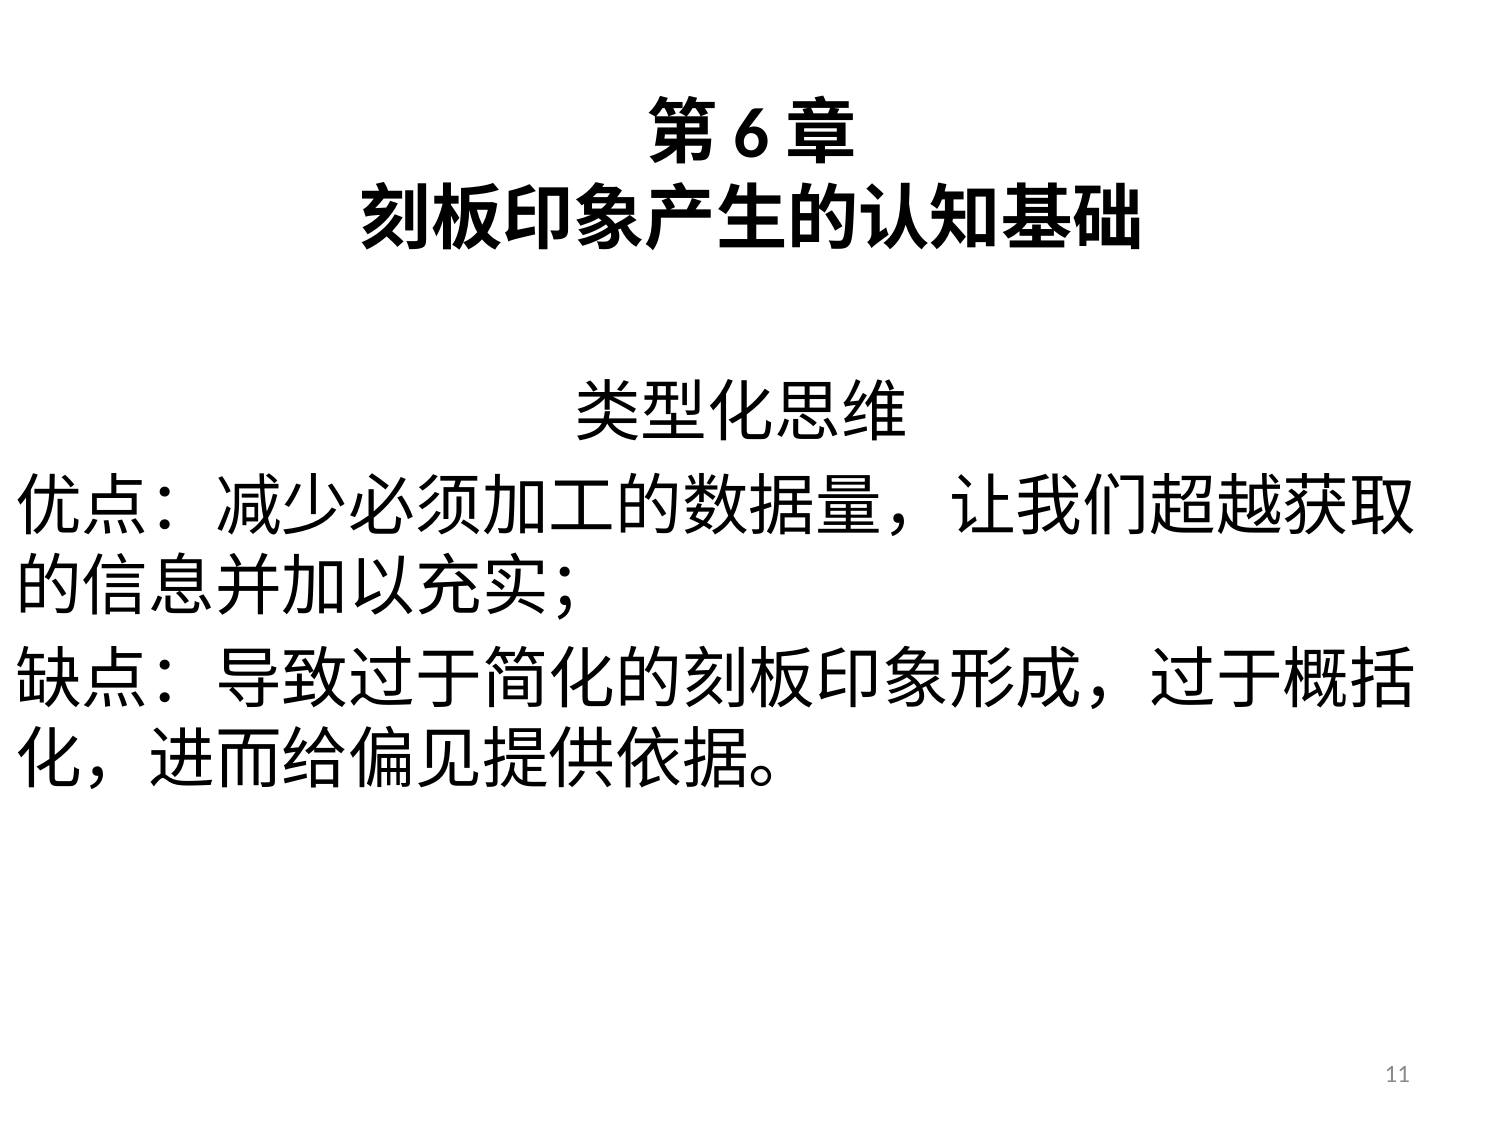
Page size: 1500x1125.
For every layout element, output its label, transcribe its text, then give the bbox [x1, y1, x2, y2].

list 类型化思维 优点：减少必须加工的数据量，让我们超越获取的信息并加以充实； 缺点：导致过于简化的刻板印象形成，过于概括化，进而给偏见提供依据。 [0, 361, 1483, 1005]
title 第6章 刻板印象产生的认知基础 [76, 78, 1427, 266]
slide_number 11 [1074, 1042, 1425, 1103]
